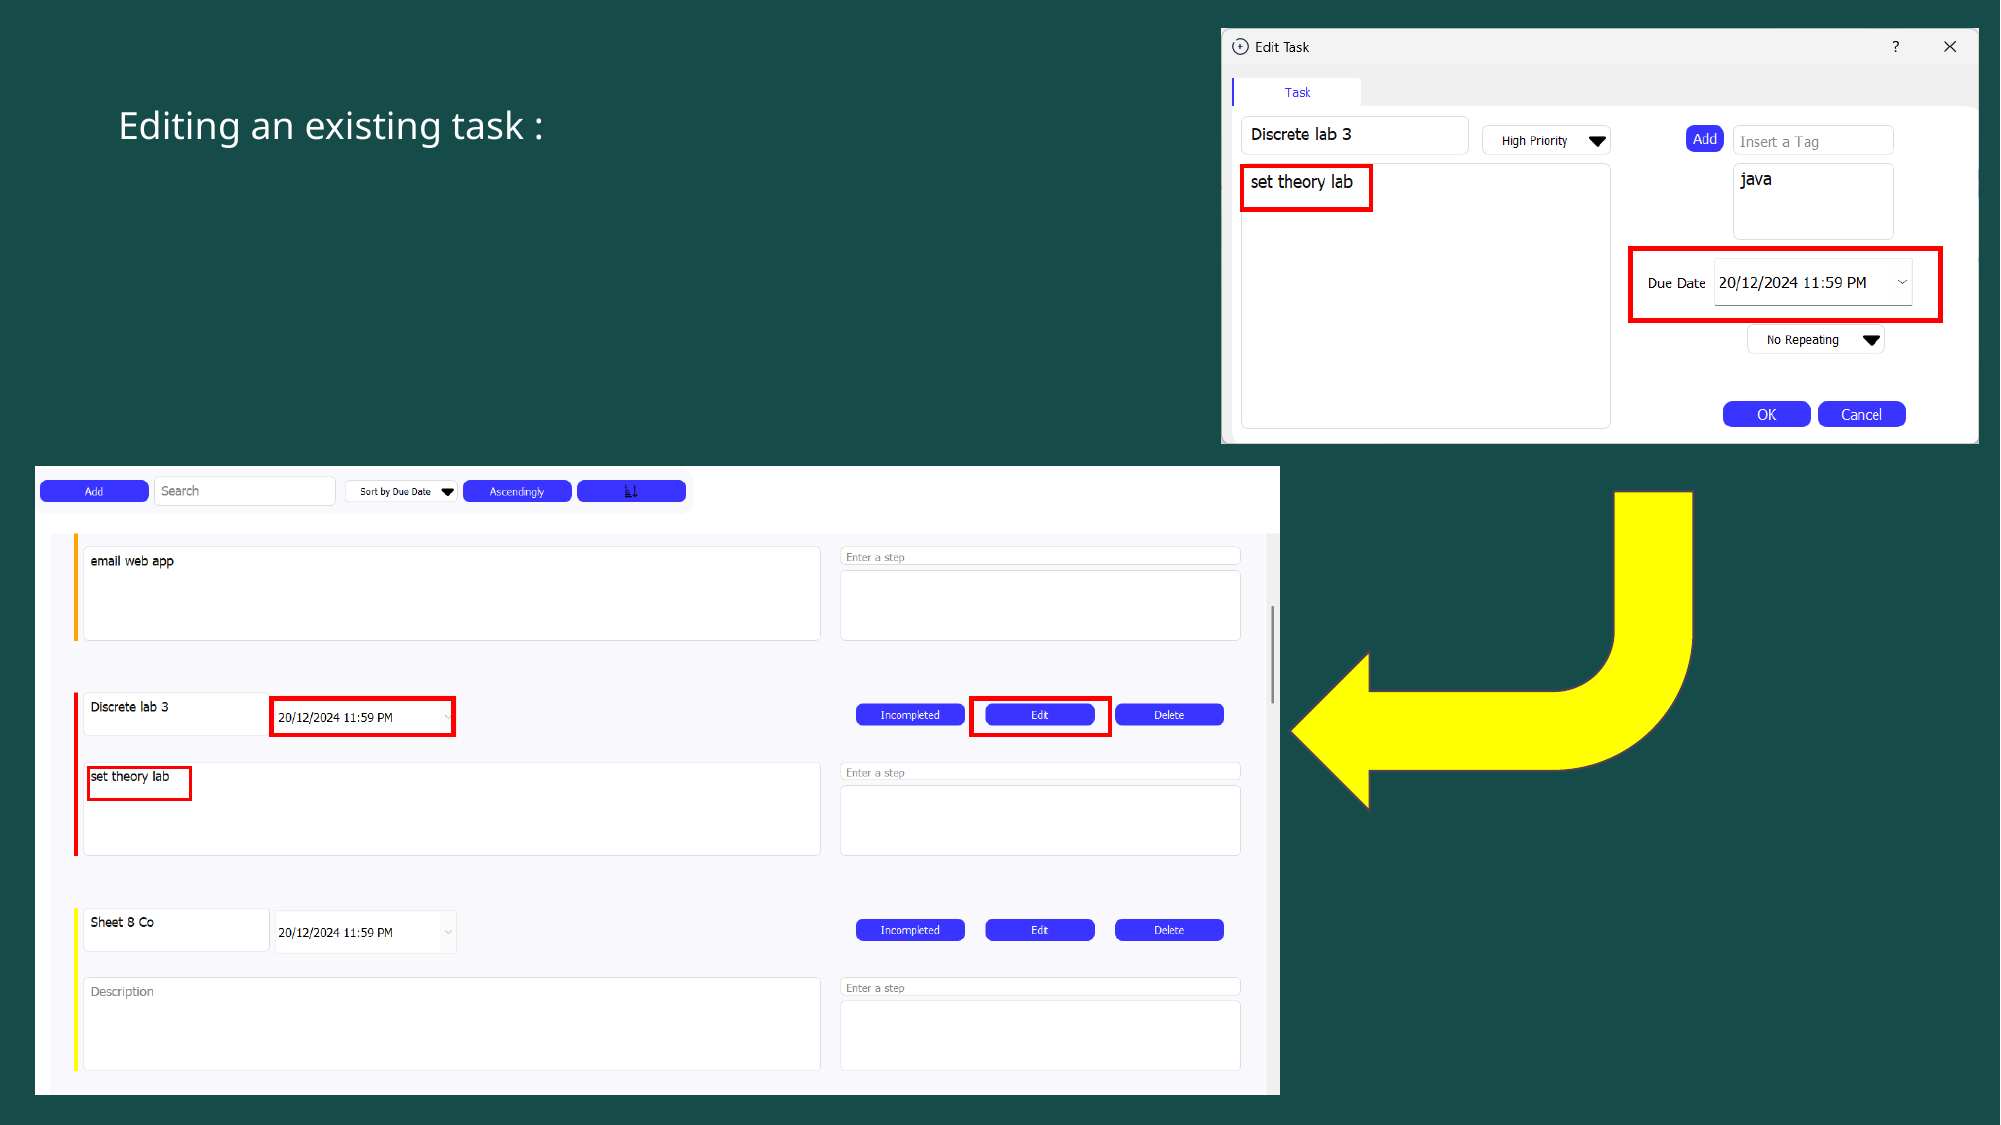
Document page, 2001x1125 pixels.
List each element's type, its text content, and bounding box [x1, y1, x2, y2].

title Editing an existing task : [118, 101, 1221, 249]
text_box [1288, 490, 1695, 814]
picture [1221, 28, 1979, 444]
picture [34, 466, 1280, 1095]
